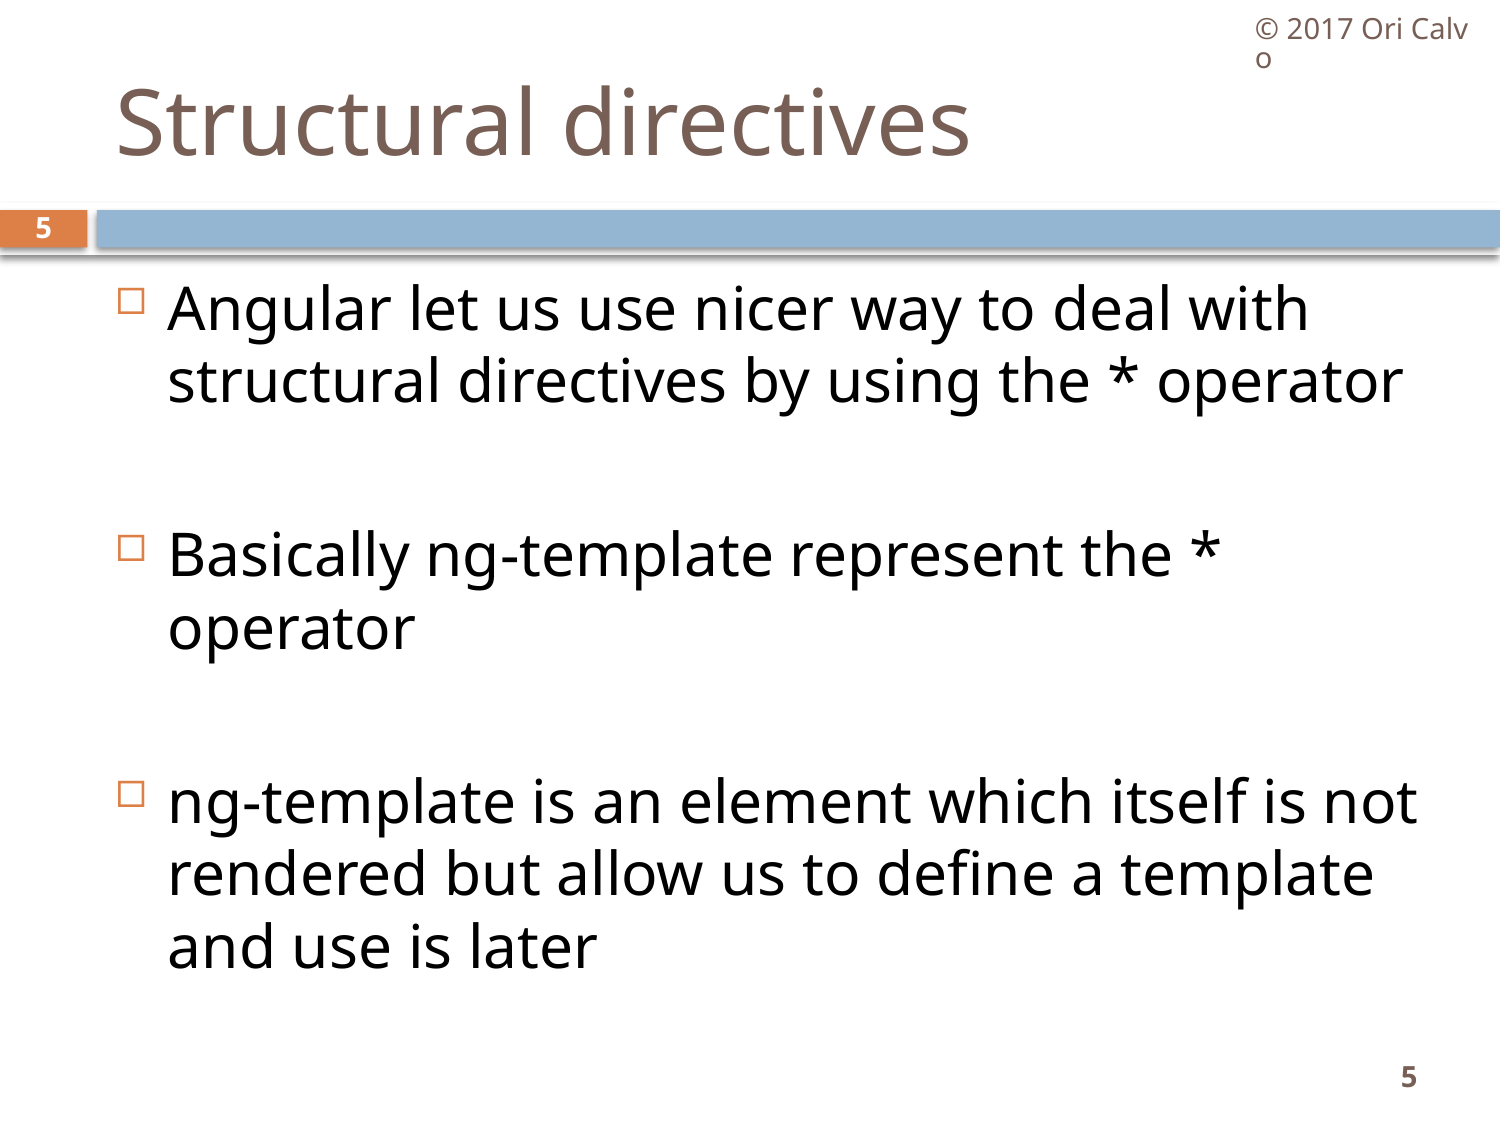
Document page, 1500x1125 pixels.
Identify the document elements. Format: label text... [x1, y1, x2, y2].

title Structural directives [100, 37, 1438, 200]
list Angular let us use nicer way to deal with structural directives by using the * operator Basically ng-template represent the * operator ng-template is an element which itself is not rendered but allow us to define a template and use is later [100, 262, 1438, 1118]
slide_number 5 [0, 208, 88, 249]
footer © 2017 Ori Calvo [1240, 0, 1500, 60]
